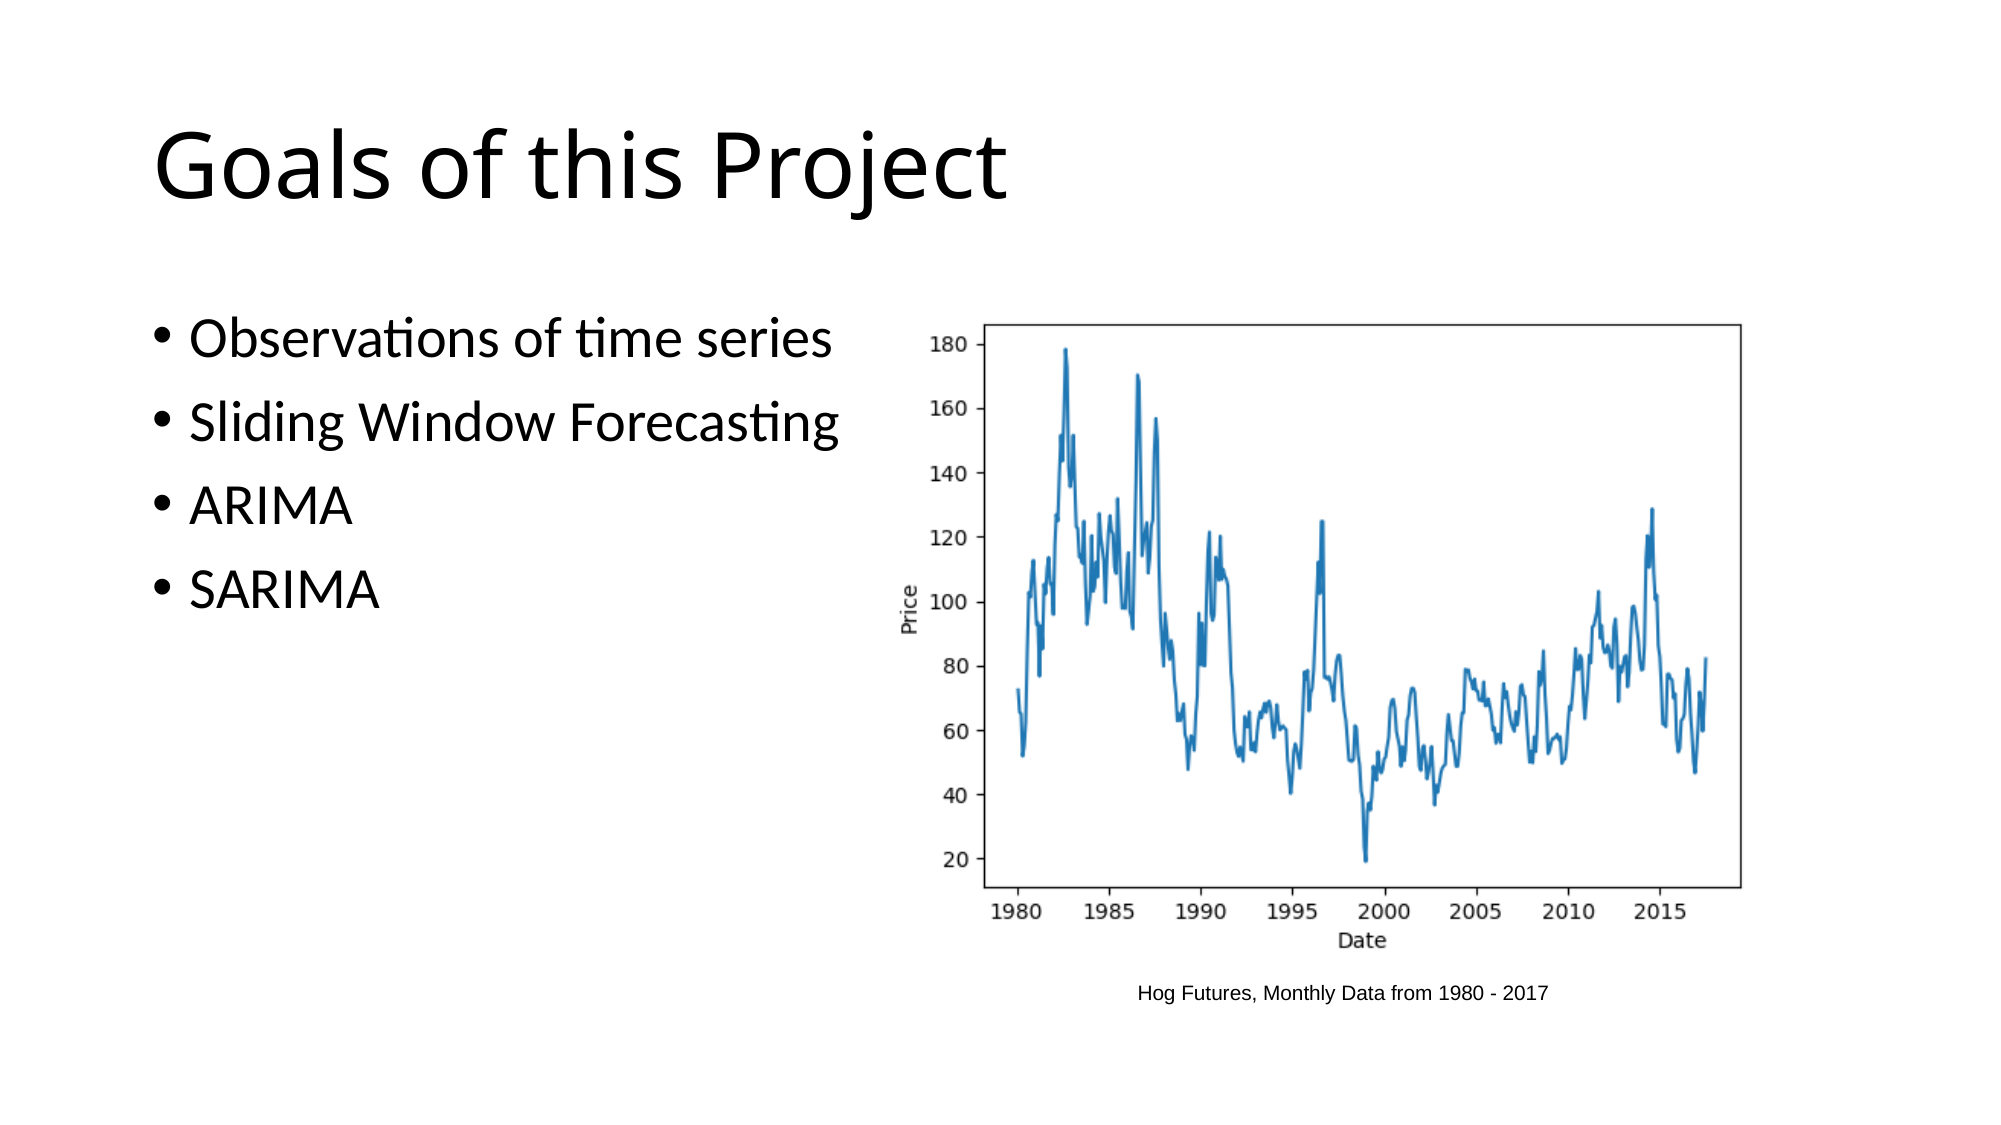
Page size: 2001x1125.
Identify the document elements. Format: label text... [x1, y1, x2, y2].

text_box Hog Futures, Monthly Data from 1980 - 2017 [1122, 960, 1967, 1013]
picture [862, 236, 1838, 968]
list Observations of time series Sliding Window Forecasting ARIMA SARIMA [137, 299, 1863, 1014]
title Goals of this Project [137, 59, 1863, 278]
